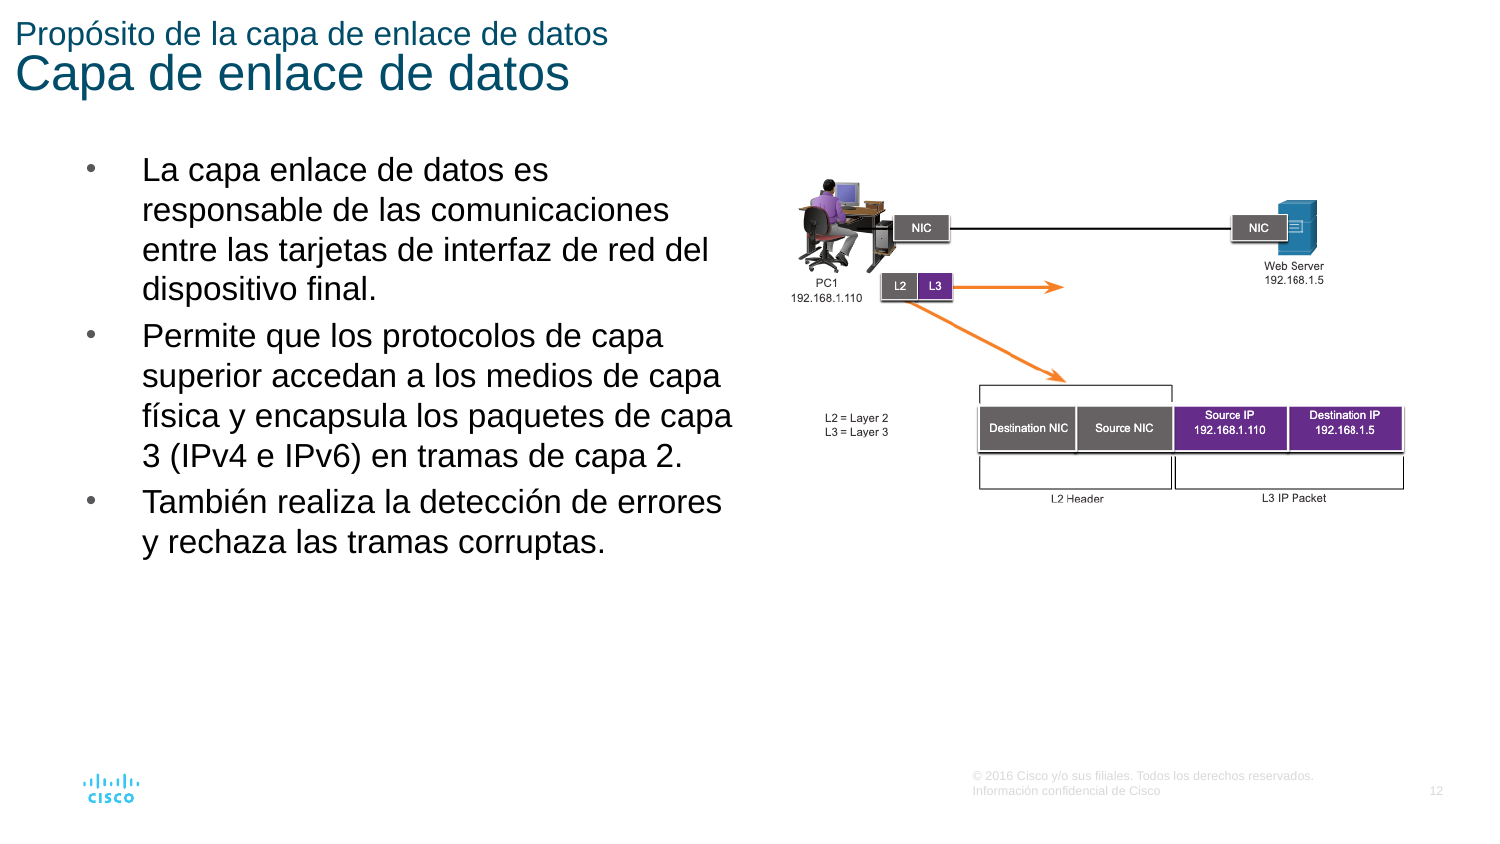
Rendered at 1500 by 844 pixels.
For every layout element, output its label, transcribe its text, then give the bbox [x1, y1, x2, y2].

picture [782, 171, 1410, 503]
list La capa enlace de datos es responsable de las comunicaciones entre las tarjetas de interfaz de red del dispositivo final. Permite que los protocolos de capa superior accedan a los medios de capa física y encapsula los paquetes de capa 3 (IPv4 e IPv6) en tramas de capa 2. También realiza la detección de errores y rechaza las tramas corruptas. [70, 140, 750, 645]
title Propósito de la capa de enlace de datos Capa de enlace de datos [0, 0, 1369, 121]
